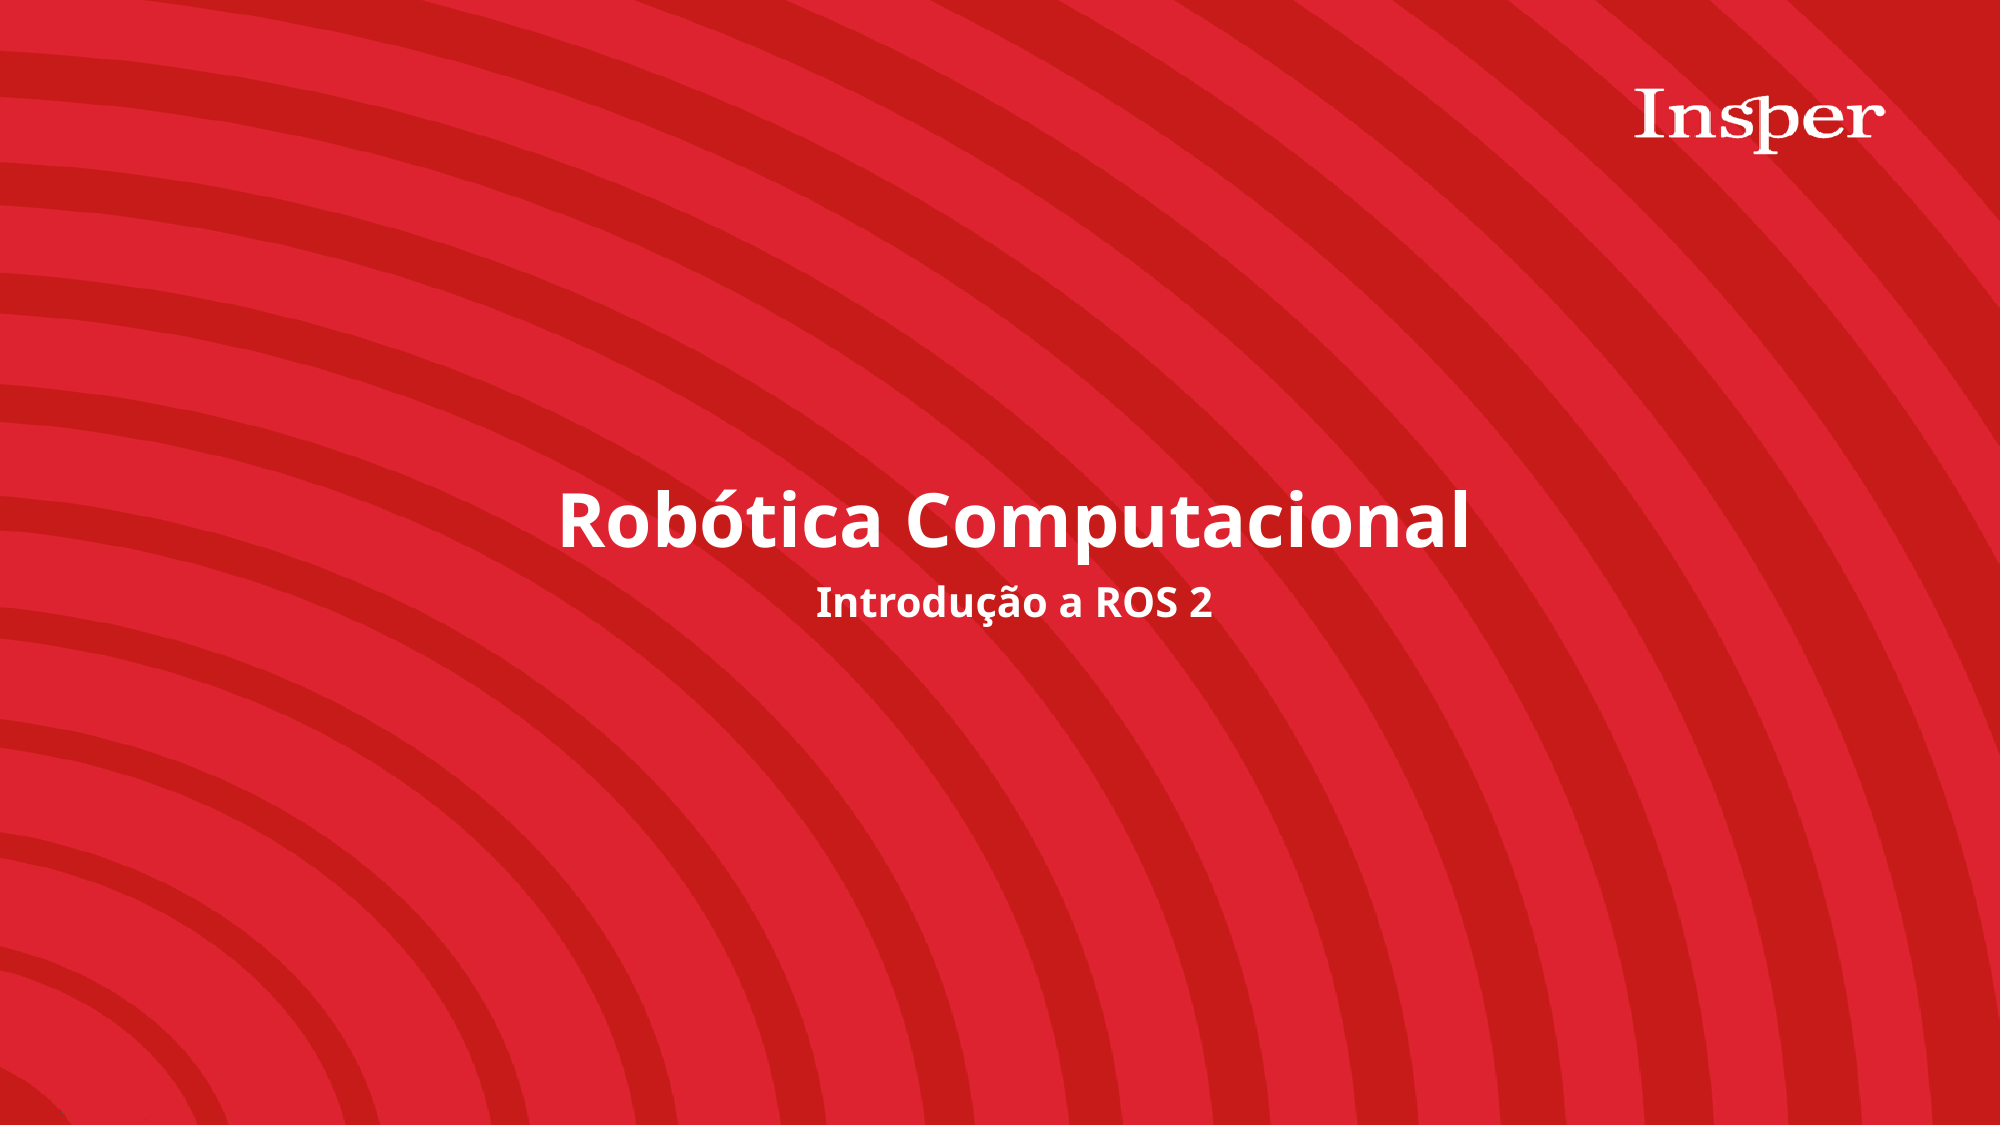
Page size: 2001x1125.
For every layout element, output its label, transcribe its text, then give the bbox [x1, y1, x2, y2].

list Robótica Computacional Introdução a ROS 2 [211, 465, 1818, 679]
picture [0, 0, 2000, 1125]
